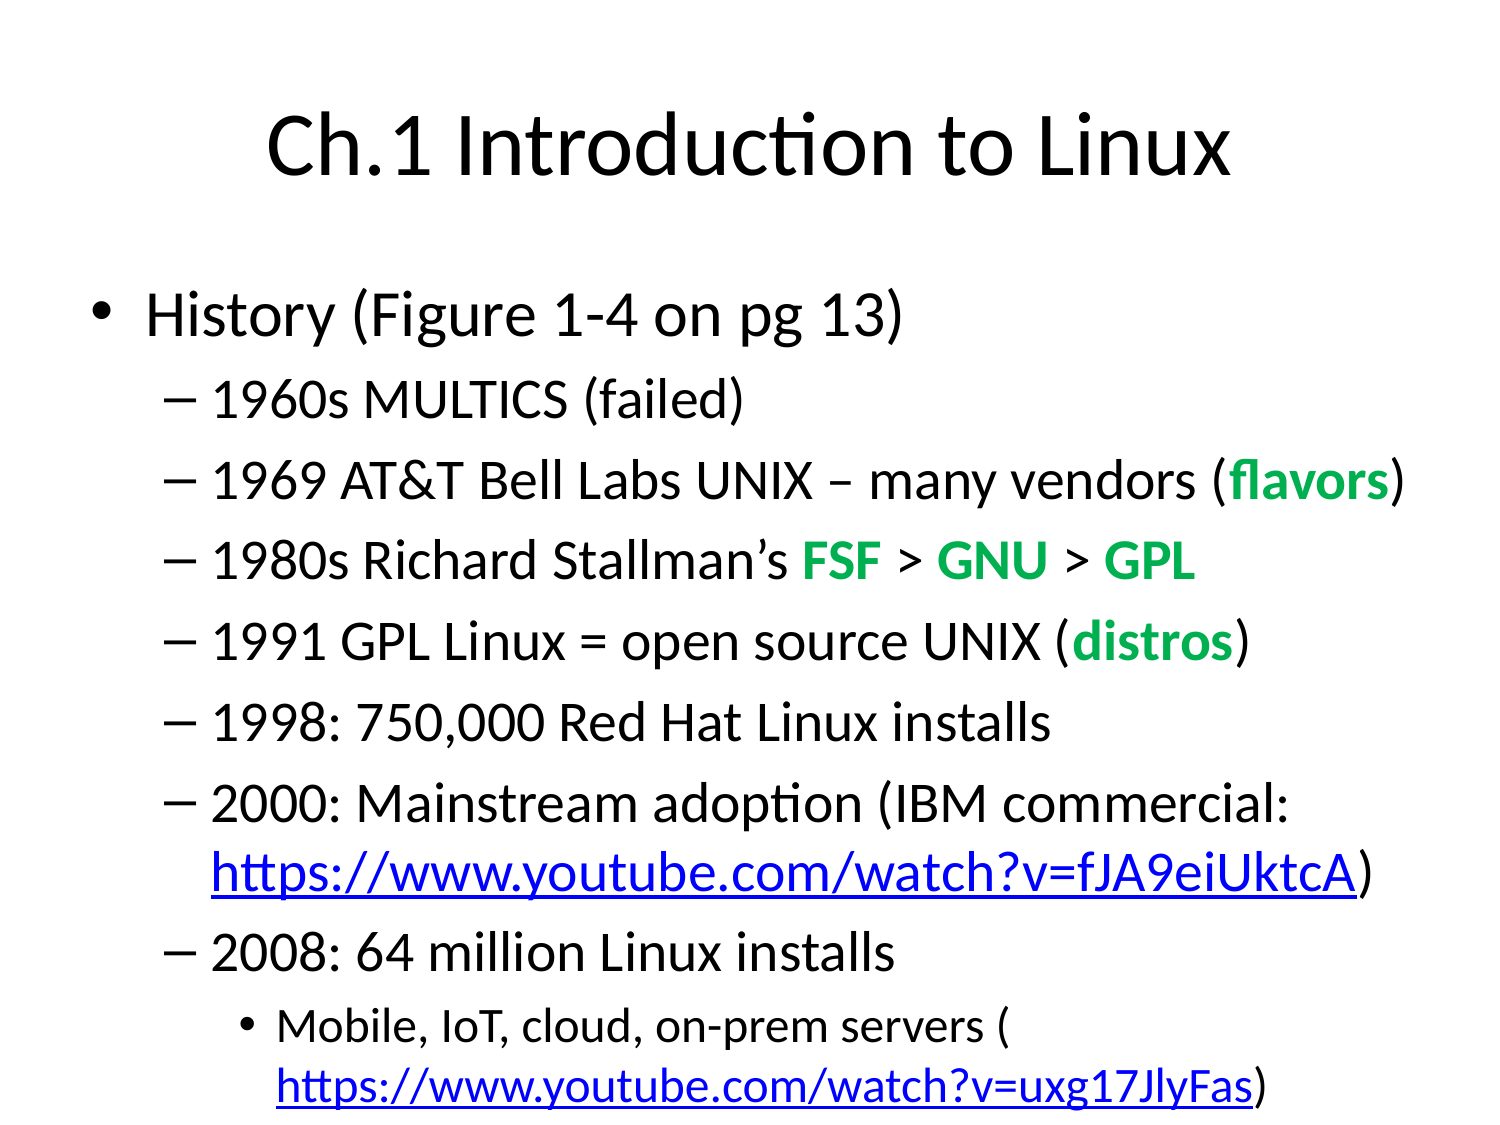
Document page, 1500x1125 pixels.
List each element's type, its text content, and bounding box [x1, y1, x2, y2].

title Ch.1 Introduction to Linux [75, 45, 1425, 233]
list History (Figure 1-4 on pg 13) 1960s MULTICS (failed) 1969 AT&T Bell Labs UNIX – many vendors (flavors) 1980s Richard Stallman’s FSF > GNU > GPL 1991 GPL Linux = open source UNIX (distros) 1998: 750,000 Red Hat Linux installs 2000: Mainstream adoption (IBM commercial: https://www.youtube.com/watch?v=fJA9eiUktcA) 2008: 64 million Linux installs Mobile, IoT, cloud, on-prem servers (https://www.youtube.com/watch?v=uxg17JlyFas) [75, 262, 1500, 1125]
